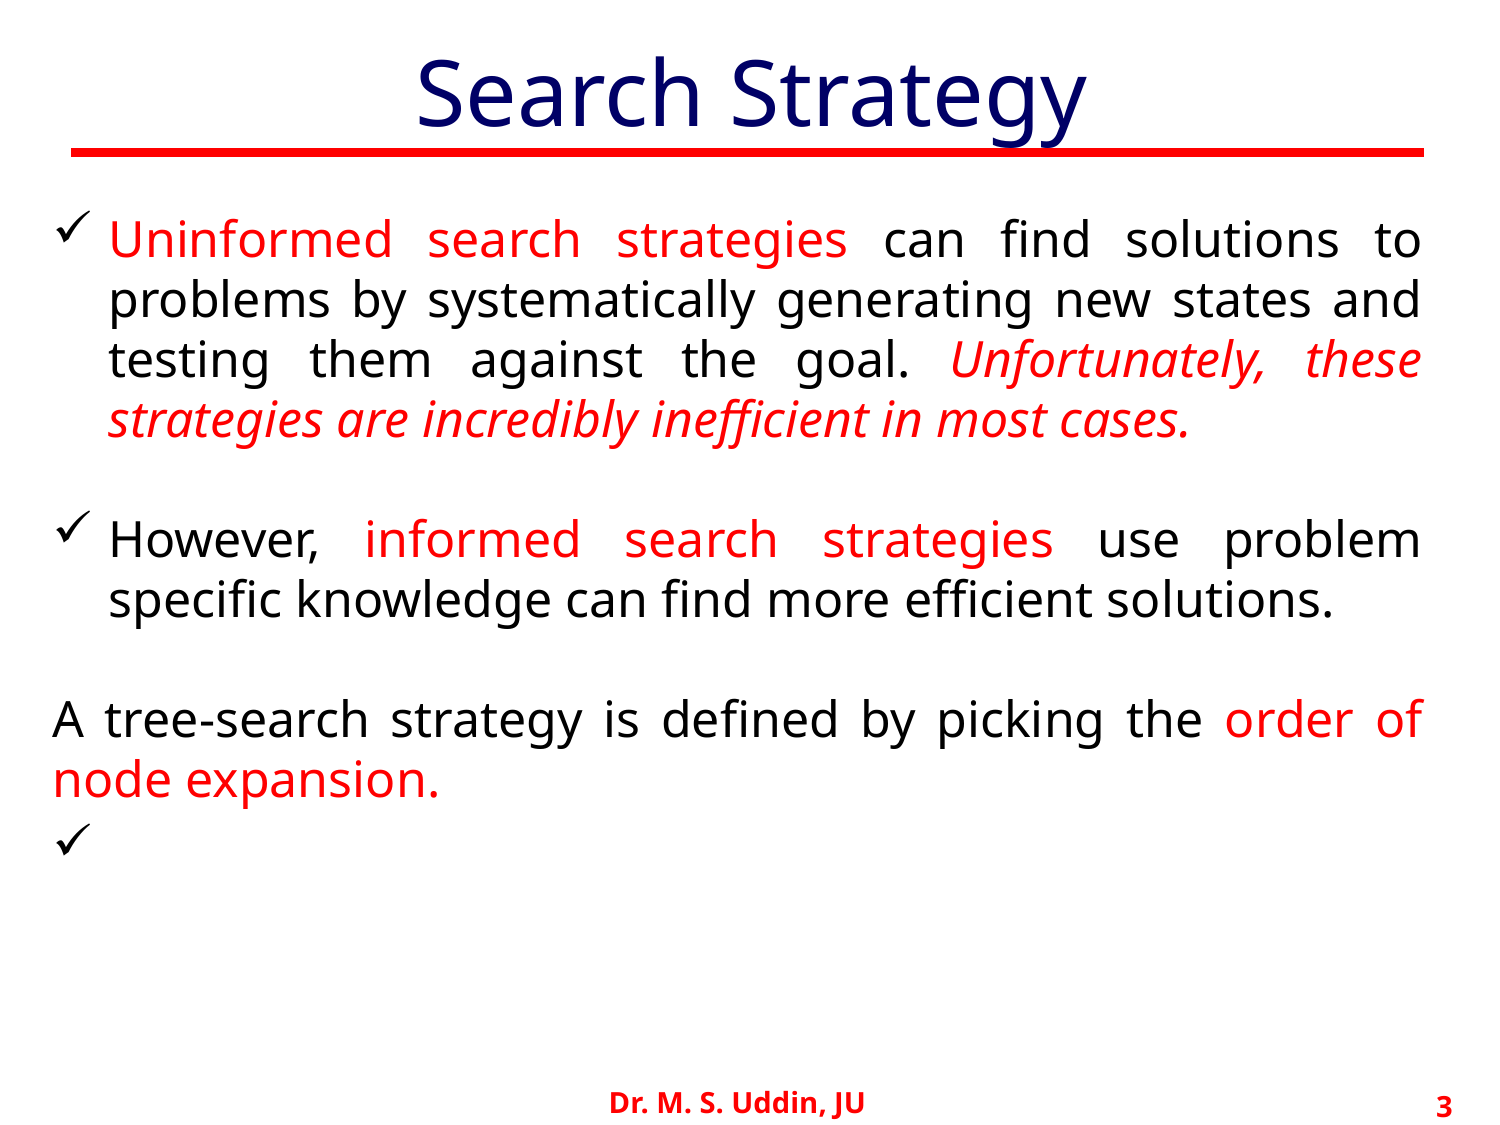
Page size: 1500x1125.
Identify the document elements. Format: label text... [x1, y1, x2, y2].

footer Dr. M. S. Uddin, JU [500, 1056, 975, 1125]
slide_number 3 [1155, 1060, 1468, 1125]
text_box Uninformed search strategies can find solutions to problems by systematically generating new states and testing them against the goal. Unfortunately, these strategies are incredibly inefficient in most cases. However, informed search strategies use problem specific knowledge can find more efficient solutions. A tree-search strategy is defined by picking the order of node expansion. [37, 200, 1438, 939]
title Search Strategy [112, 12, 1391, 153]
